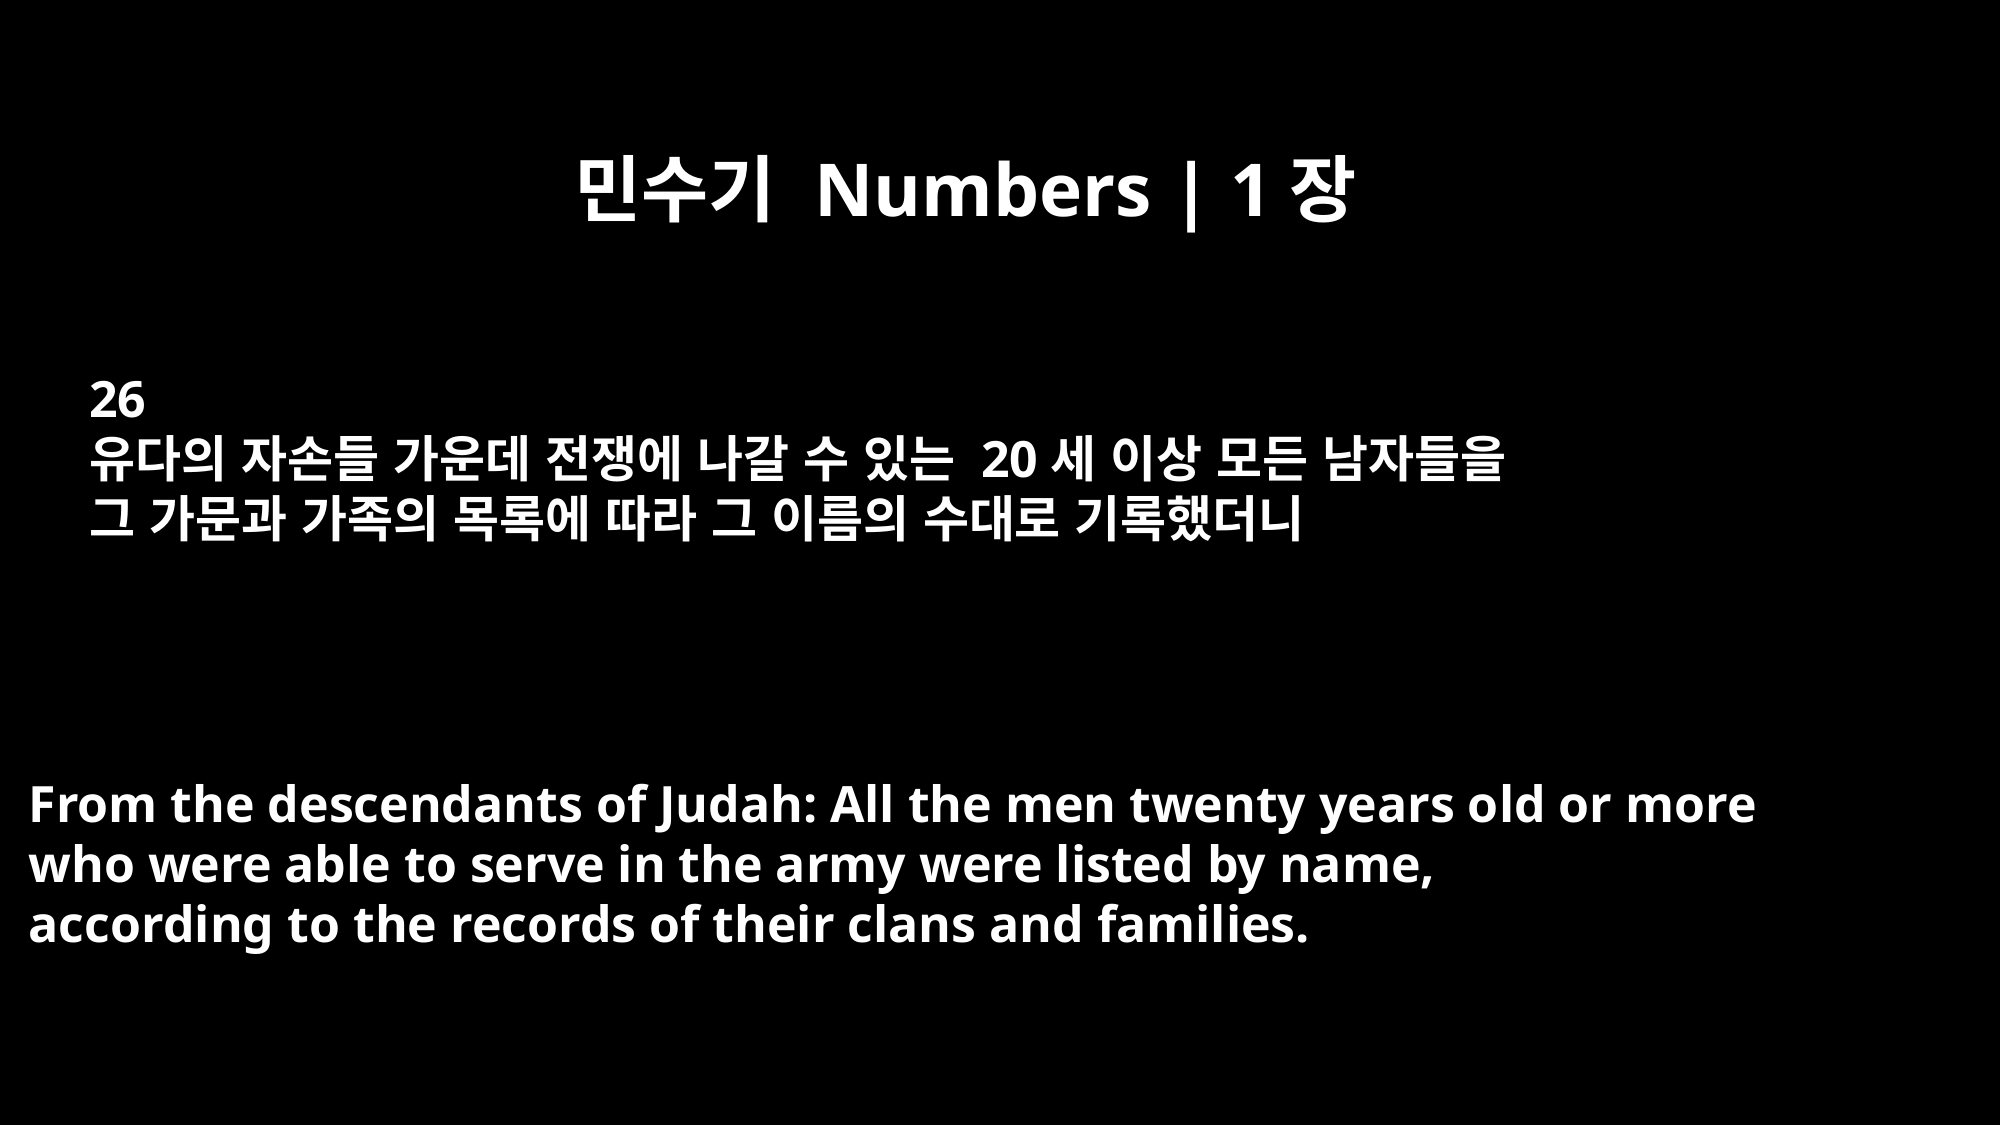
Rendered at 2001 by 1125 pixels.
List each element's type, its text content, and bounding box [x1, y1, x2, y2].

text_box 민수기 Numbers | 1장 [559, 136, 1373, 239]
text_box 26 유다의 자손들 가운데 전쟁에 나갈 수 있는 20세 이상 모든 남자들을 그 가문과 가족의 목록에 따라 그 이름의 수대로 기록했더니 [74, 359, 1522, 555]
text_box From the descendants of Judah: All the men twenty years old or more who were able to serve in the army were listed by name, according to the records of their clans and families. [13, 764, 1773, 960]
